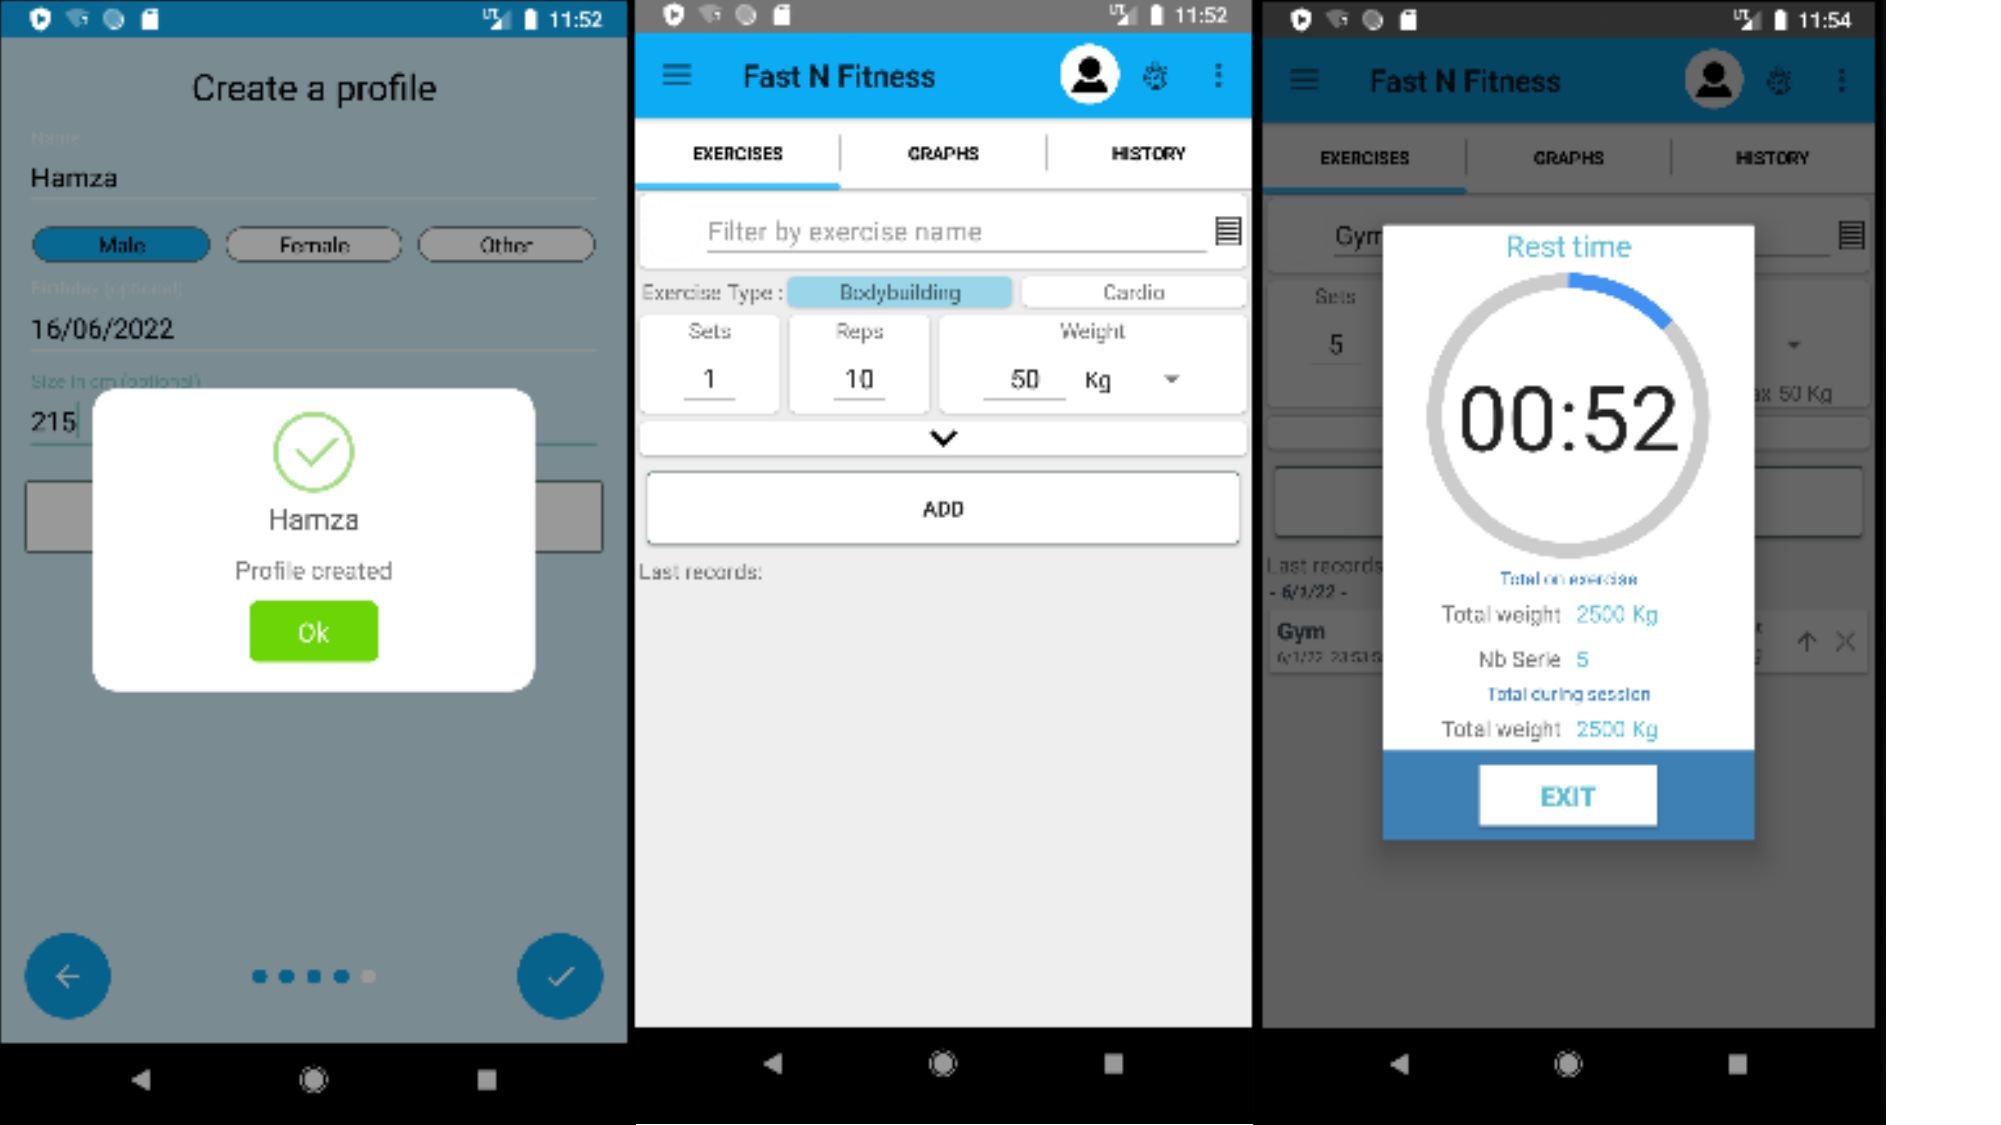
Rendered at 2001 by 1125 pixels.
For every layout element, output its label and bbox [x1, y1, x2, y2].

picture [1061, 43, 1120, 105]
list [0, 0, 636, 1125]
picture [633, 0, 1886, 1125]
